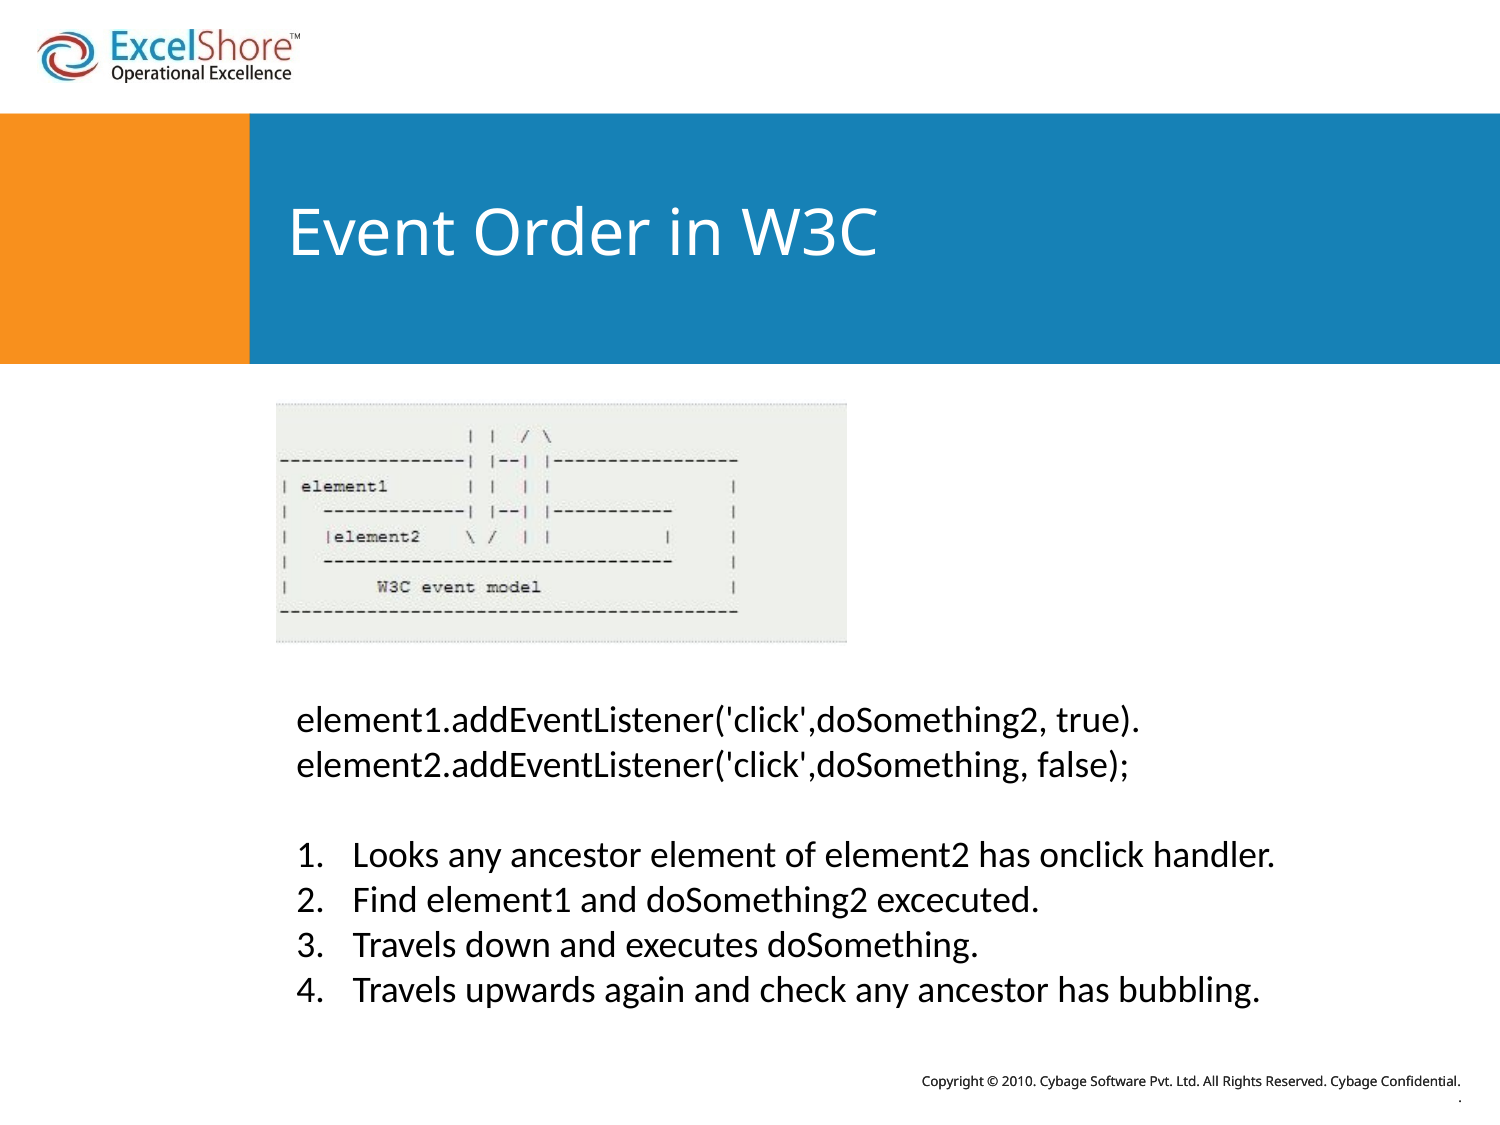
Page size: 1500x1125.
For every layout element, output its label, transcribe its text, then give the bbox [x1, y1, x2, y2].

picture [37, 29, 300, 83]
picture [276, 399, 847, 646]
text_box element1.addEventListener('click',doSomething2, true). element2.addEventListener('click',doSomething, false); Looks any ancestor element of element2 has onclick handler. Find element1 and doSomething2 excecuted. Travels down and executes doSomething. Travels upwards again and check any ancestor has bubbling. [281, 687, 1338, 1018]
title Event Order in W3C [272, 183, 1463, 277]
